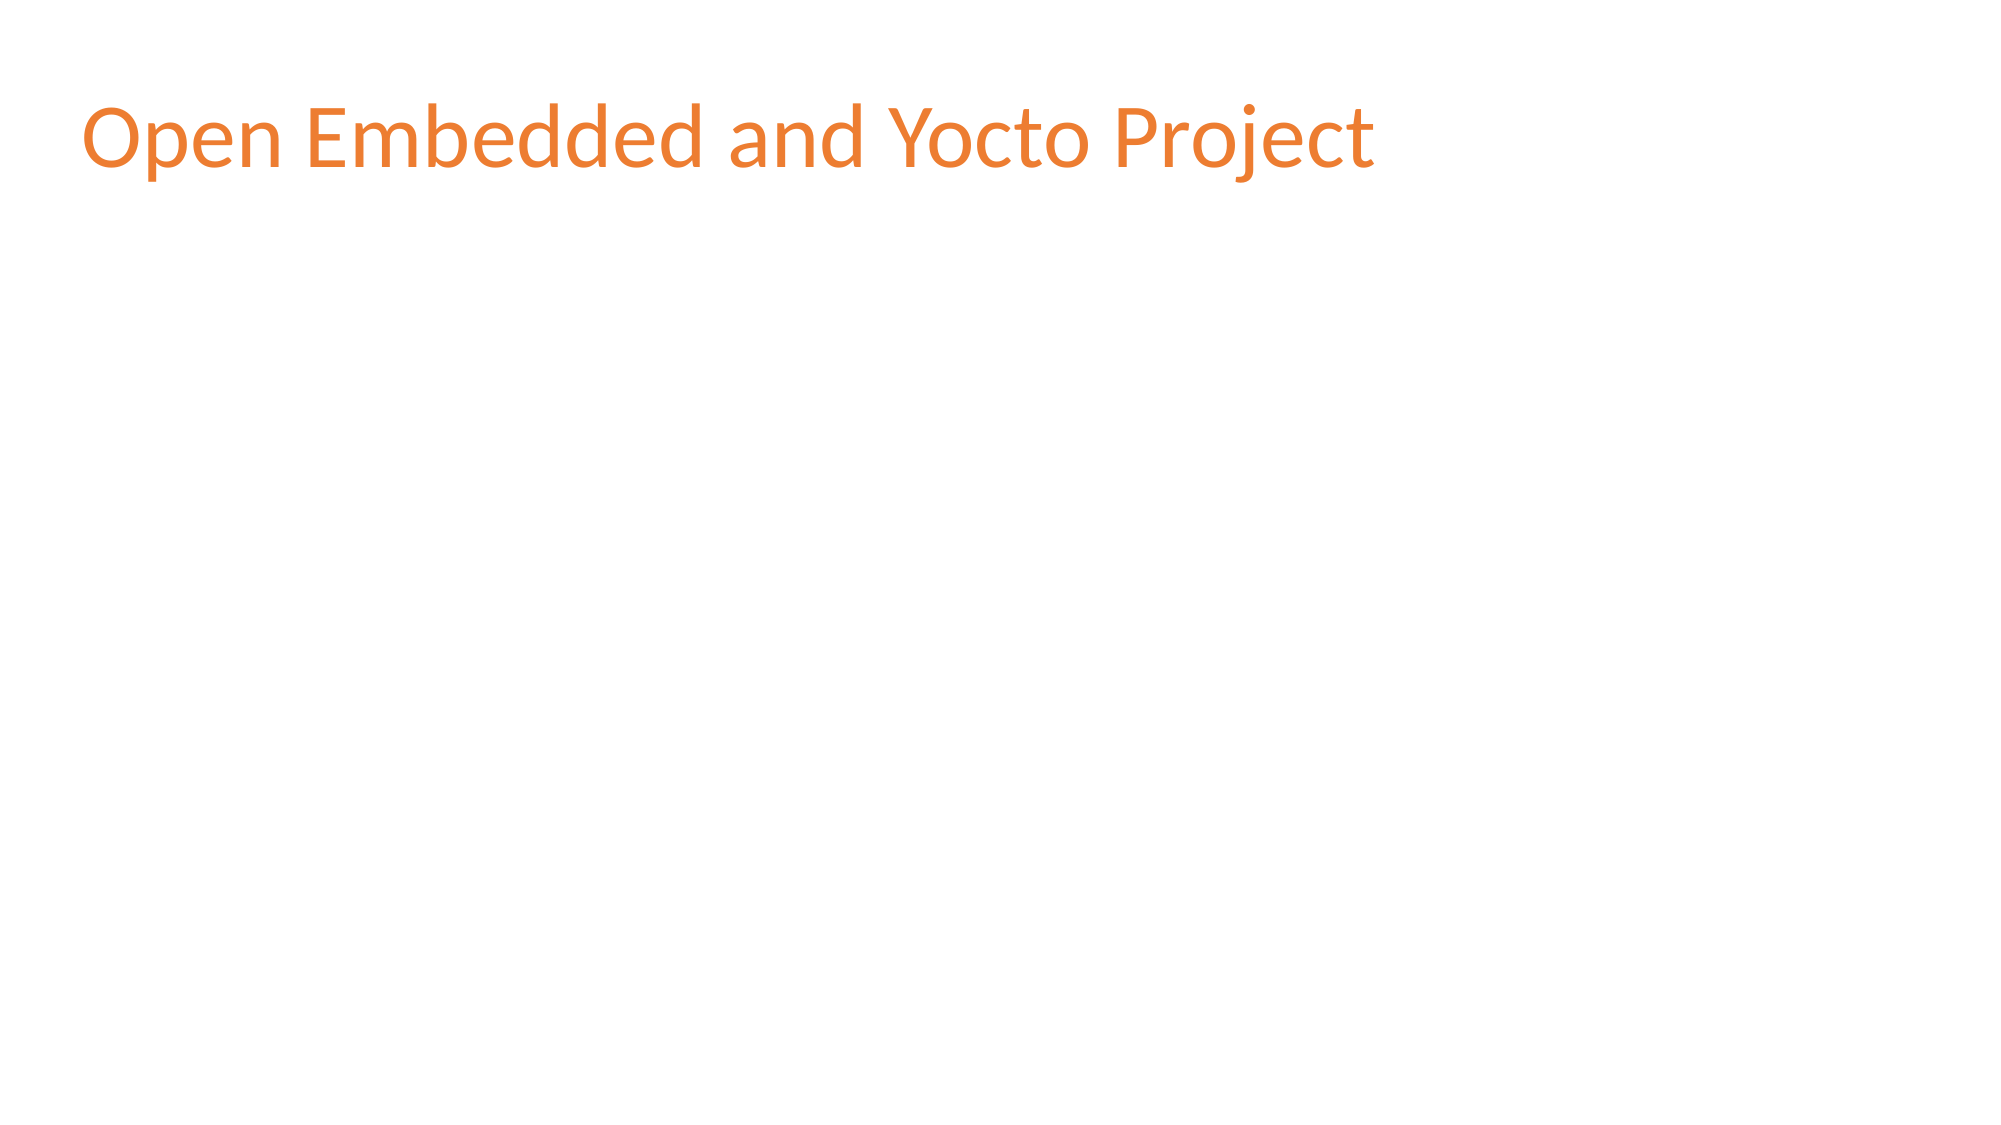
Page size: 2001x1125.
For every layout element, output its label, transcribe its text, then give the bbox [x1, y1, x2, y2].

title Open Embedded and Yocto Project [66, 29, 1936, 247]
